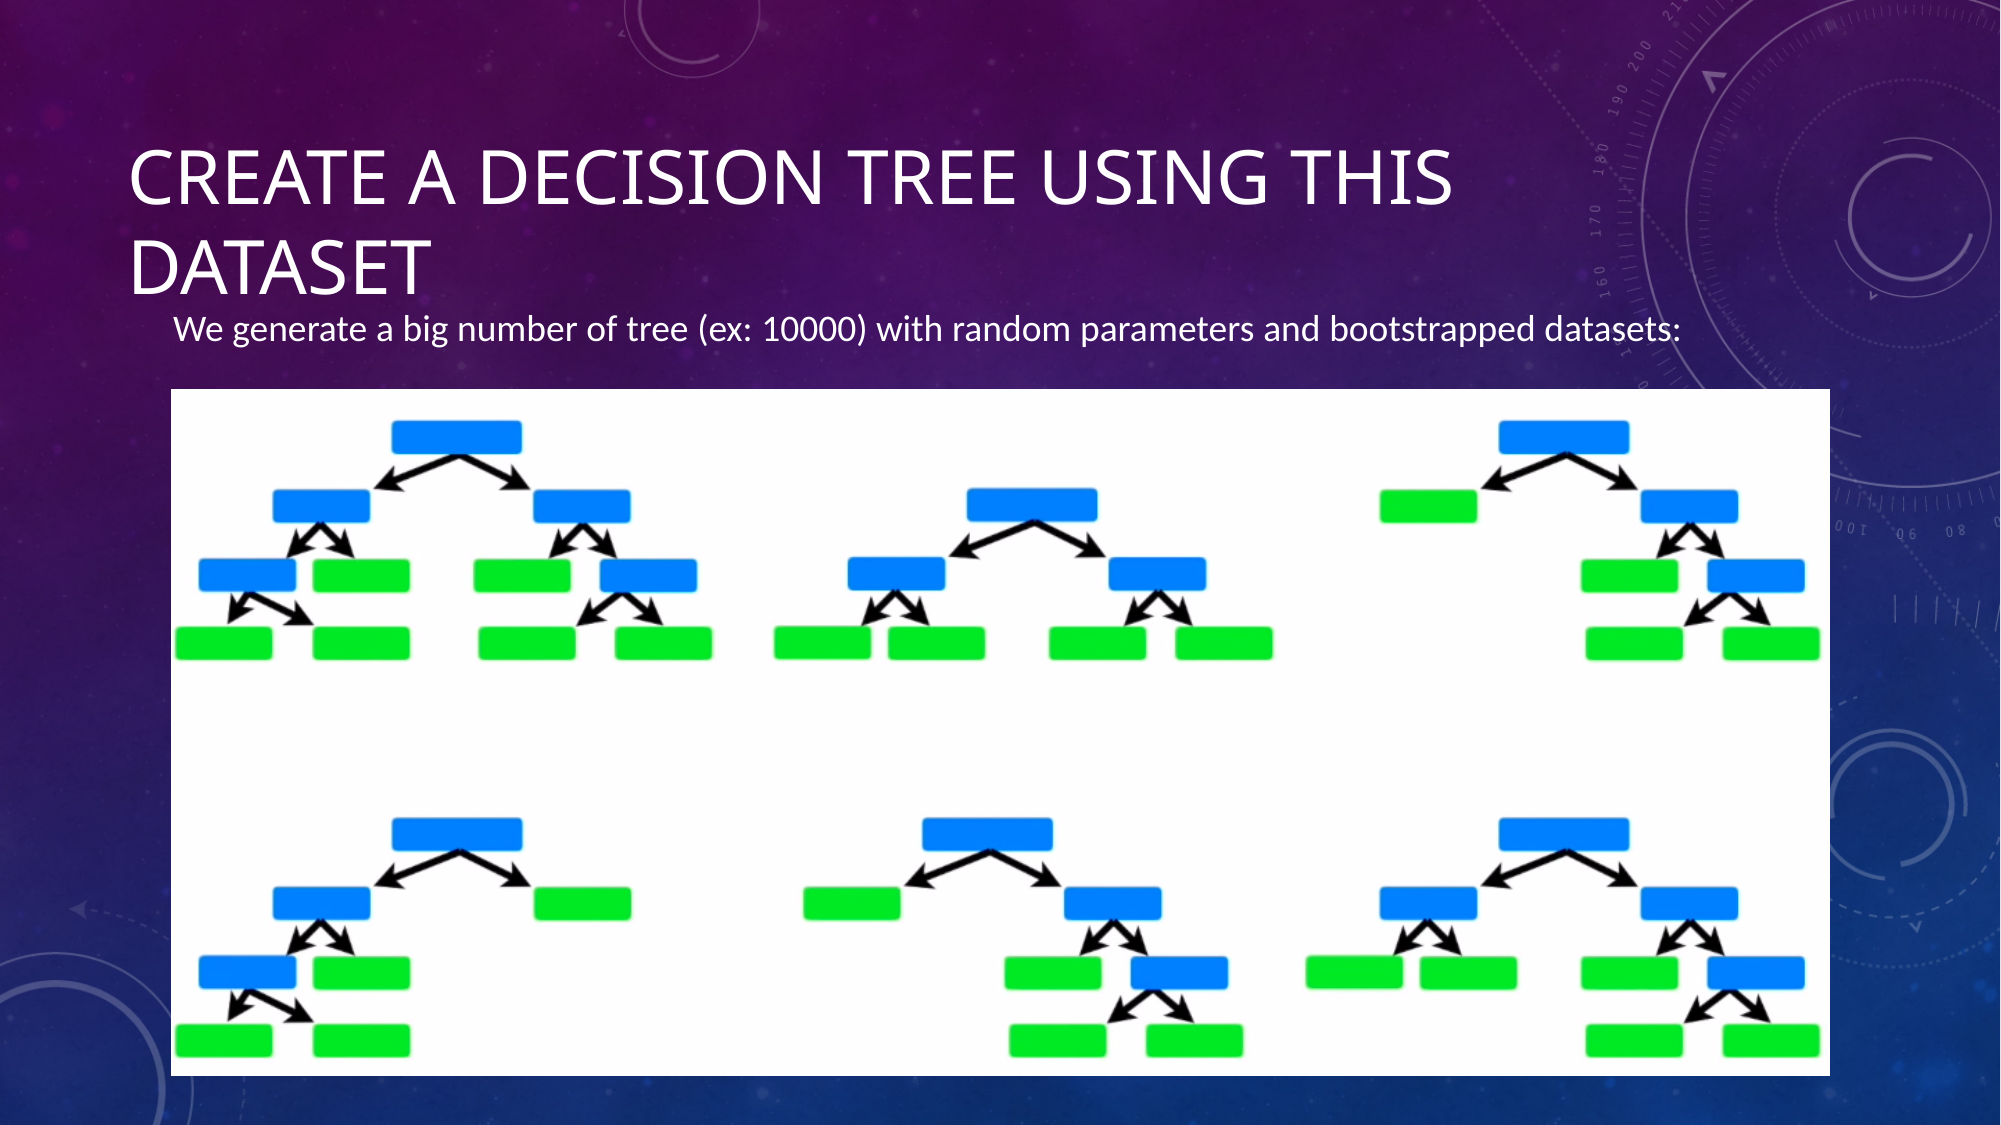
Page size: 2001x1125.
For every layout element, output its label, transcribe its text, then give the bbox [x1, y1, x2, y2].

title Create a decision tree using this dataset [112, 99, 1775, 339]
picture [0, 0, 2001, 1125]
text_box We generate a big number of tree (ex: 10000) with random parameters and bootstrapped datasets: [158, 296, 1844, 356]
